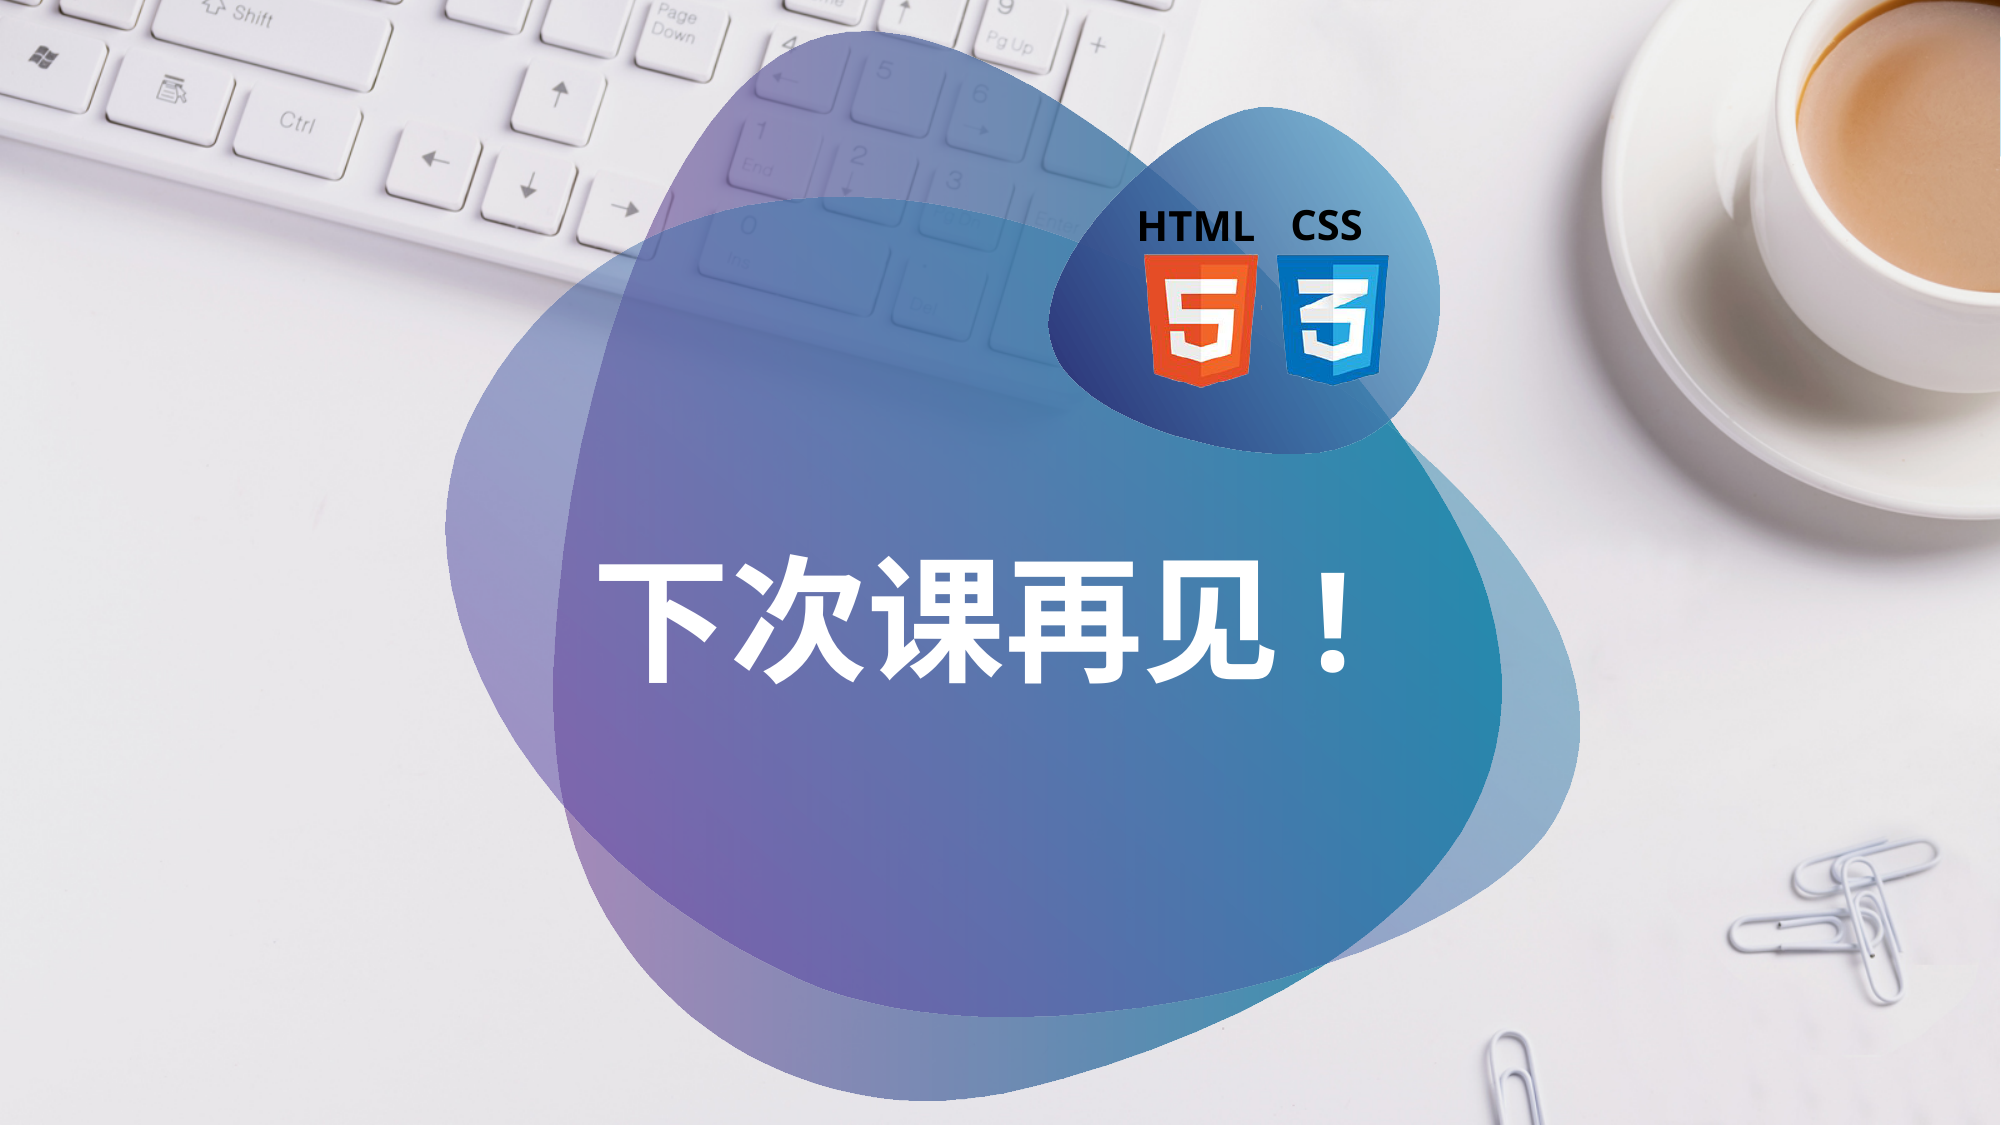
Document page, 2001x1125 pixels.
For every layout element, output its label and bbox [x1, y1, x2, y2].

text_box [0, 0, 396, 1125]
text_box [396, 0, 1697, 1125]
picture [1136, 246, 1262, 398]
text_box [1697, 0, 2000, 1125]
picture [1271, 247, 1397, 398]
